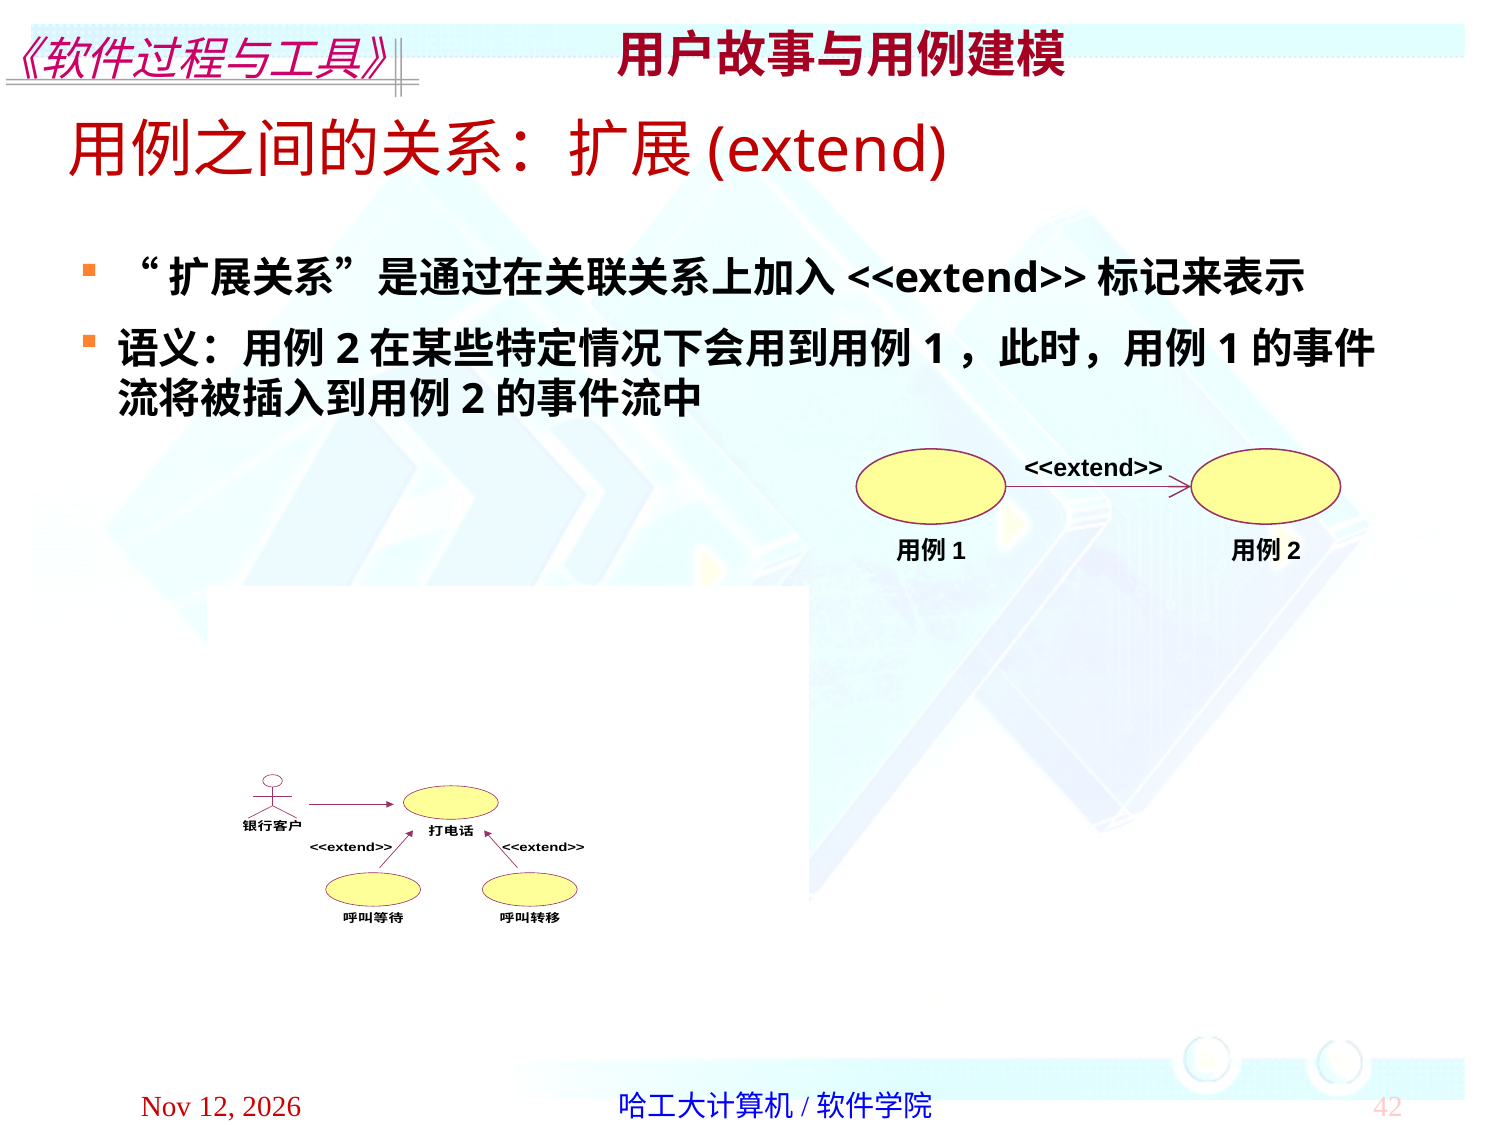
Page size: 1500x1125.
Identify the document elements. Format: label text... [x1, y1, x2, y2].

text_box 用户故事与用例建模 [389, 15, 1294, 90]
text_box “扩展关系”是通过在关联关系上加入<<extend>>标记来表示 语义：用例2在某些特定情况下会用到用例1，此时，用例1的事件流将被插入到用例2的事件流中 [64, 243, 1424, 1083]
text_box 用例之间的关系：扩展(extend) [53, 101, 1447, 209]
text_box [856, 444, 1341, 573]
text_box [206, 586, 809, 941]
